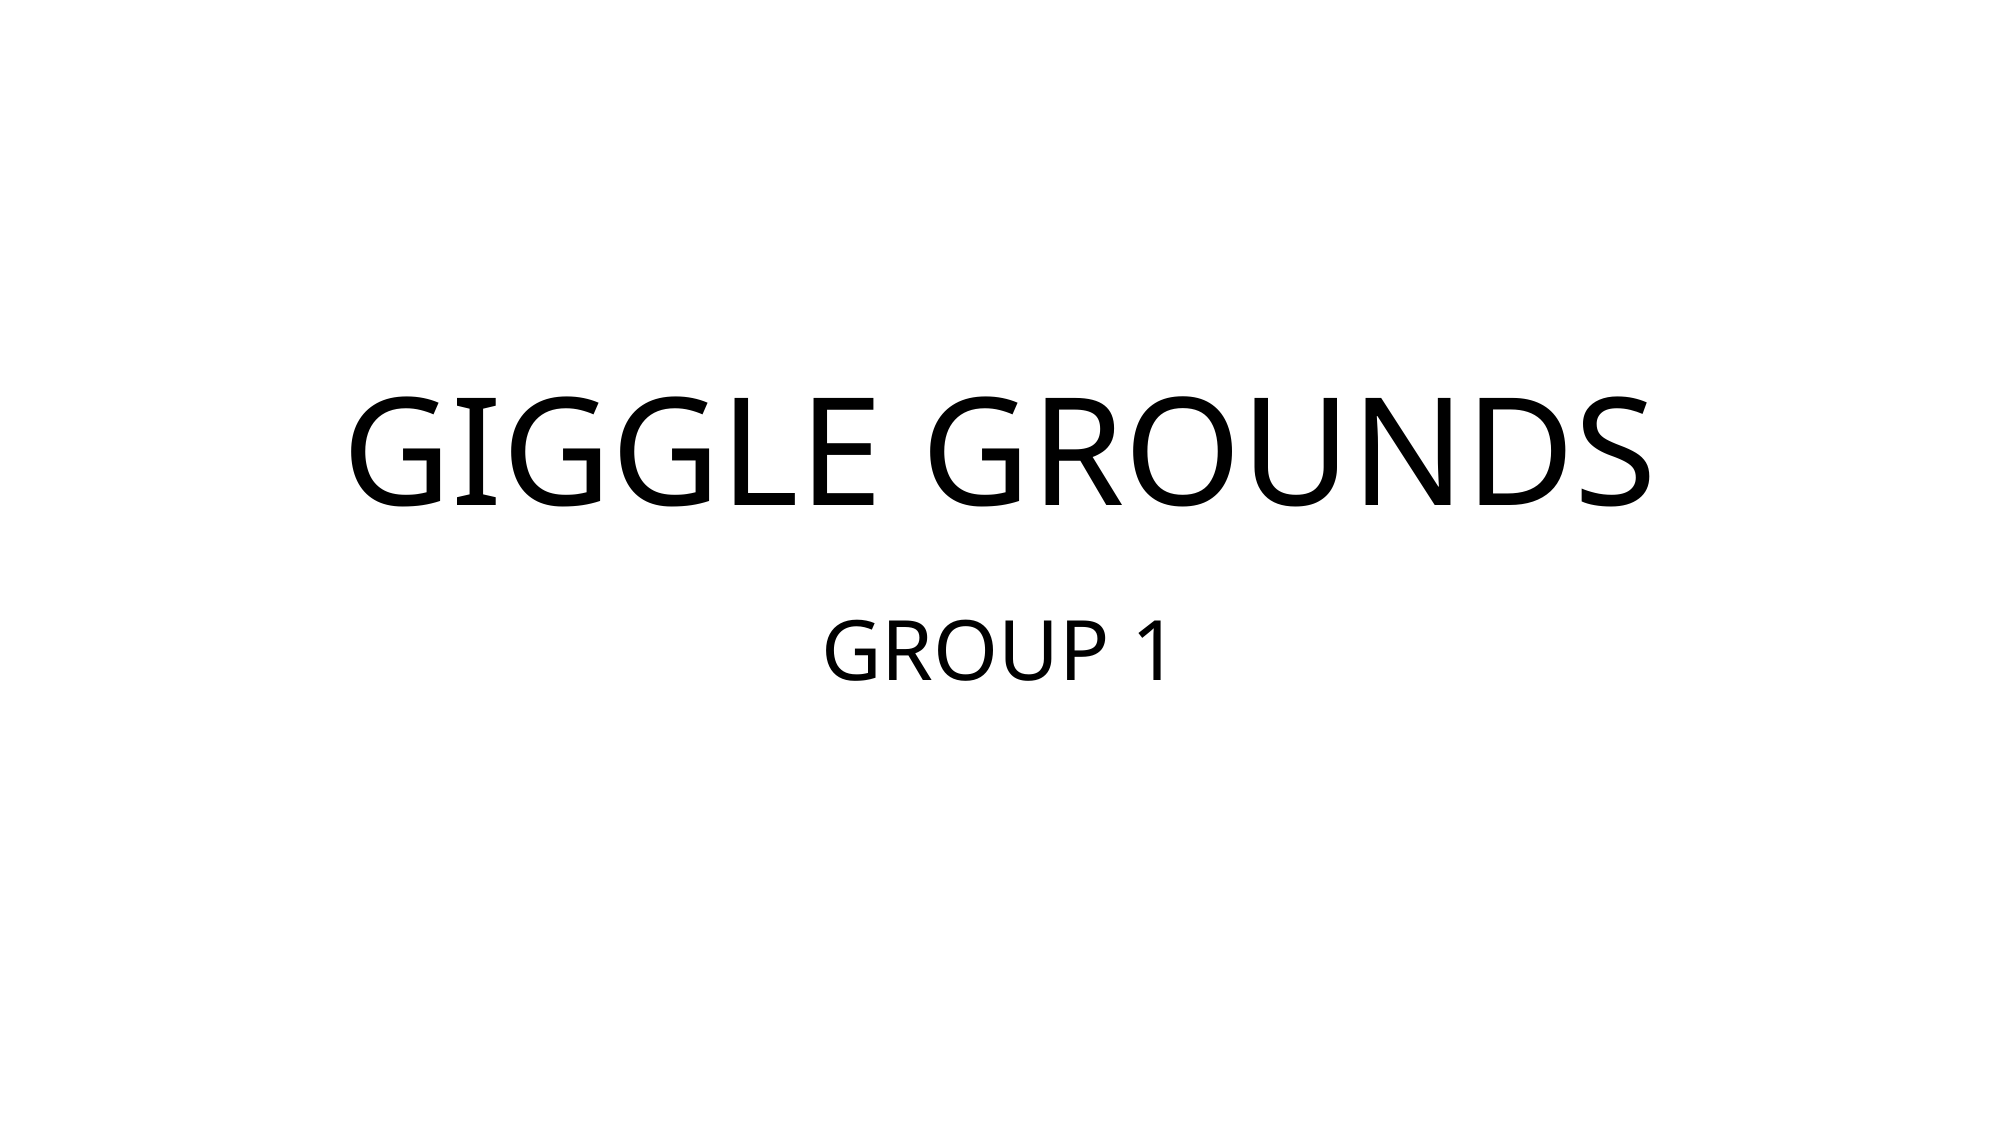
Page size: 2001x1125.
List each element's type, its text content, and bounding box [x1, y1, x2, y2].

text_box GROUP 1 [704, 589, 1296, 704]
title GIGGLE GROUNDS [150, 261, 1850, 653]
